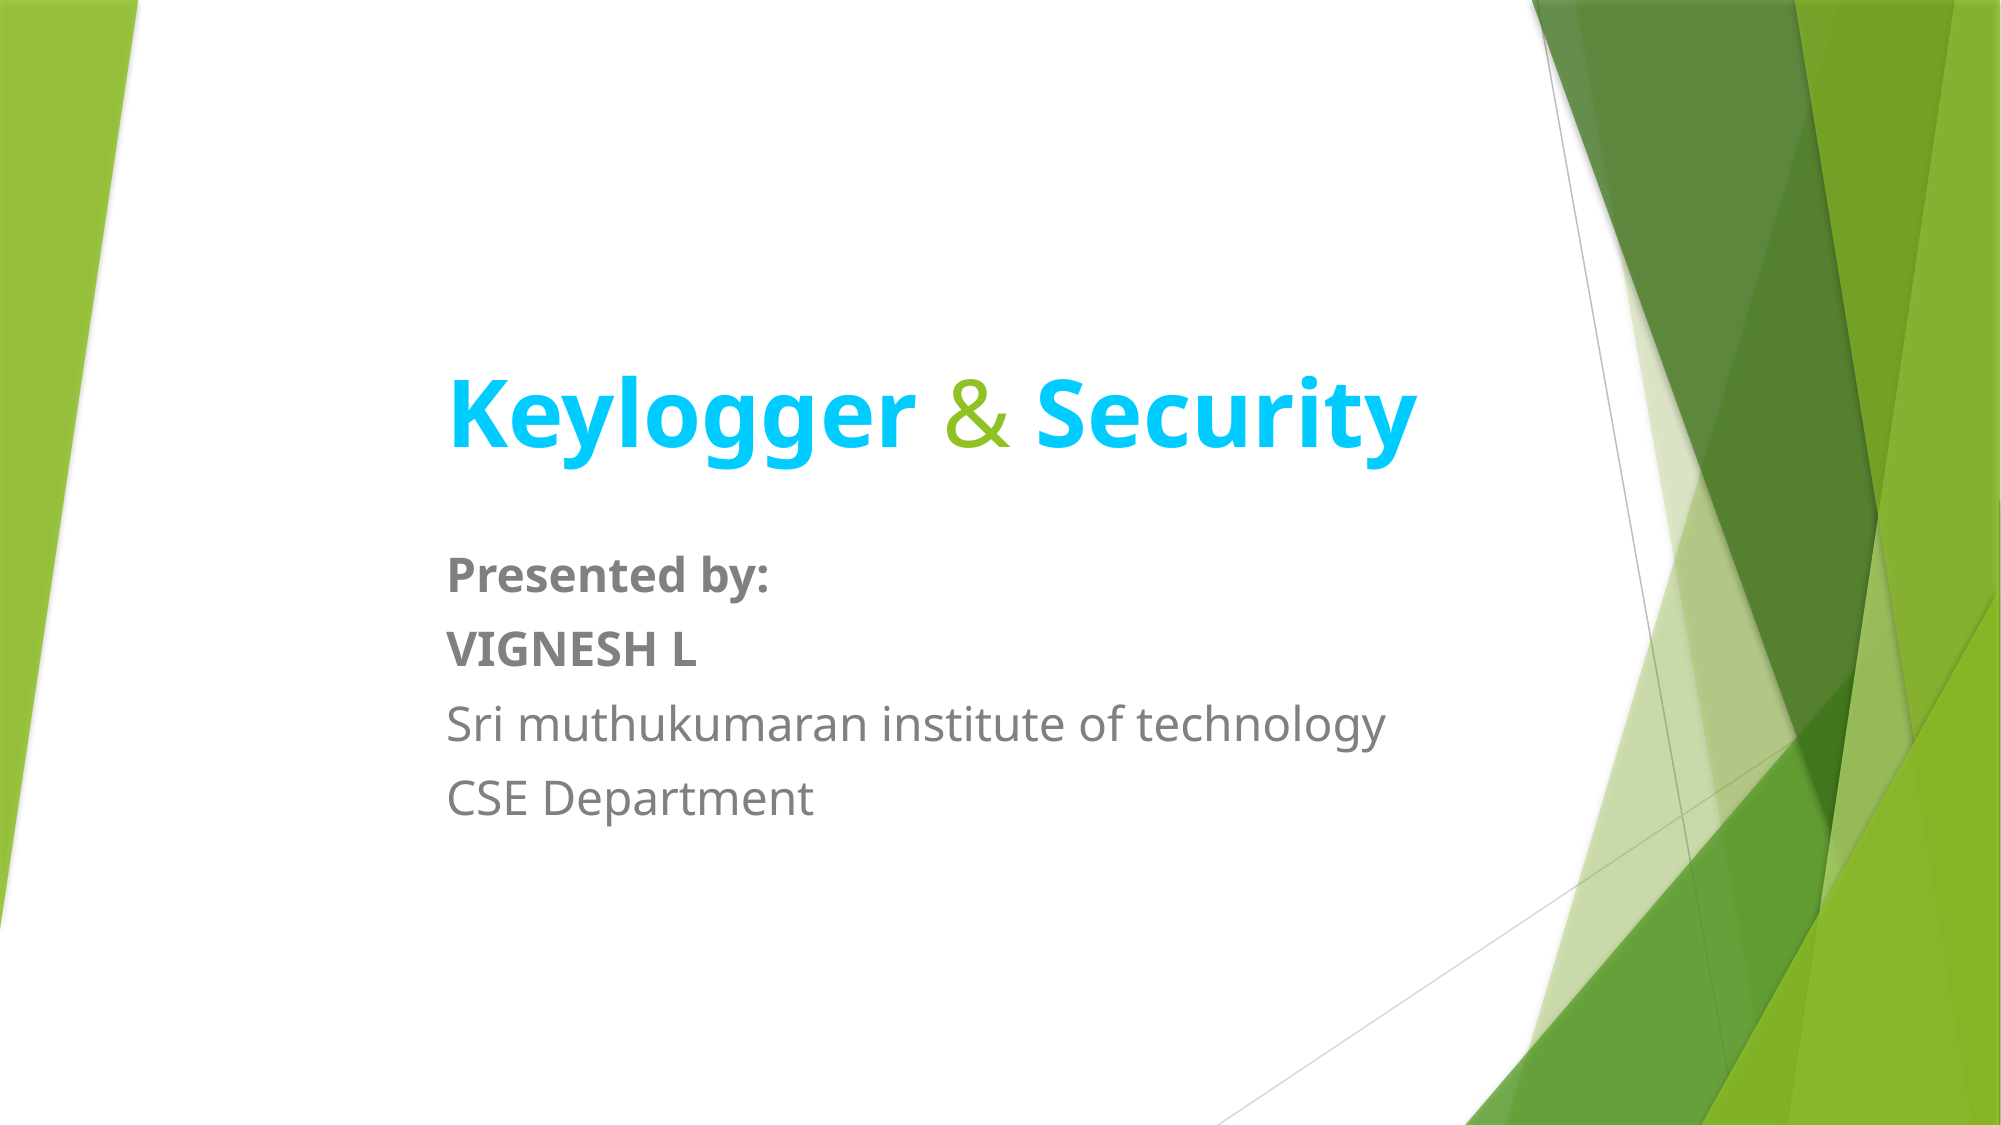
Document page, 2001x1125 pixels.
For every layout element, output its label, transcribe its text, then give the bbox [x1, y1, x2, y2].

title Keylogger & Security [430, 76, 1850, 475]
subtitle Presented by: VIGNESH L Sri muthukumaran institute of technology CSE Department [430, 537, 1799, 833]
